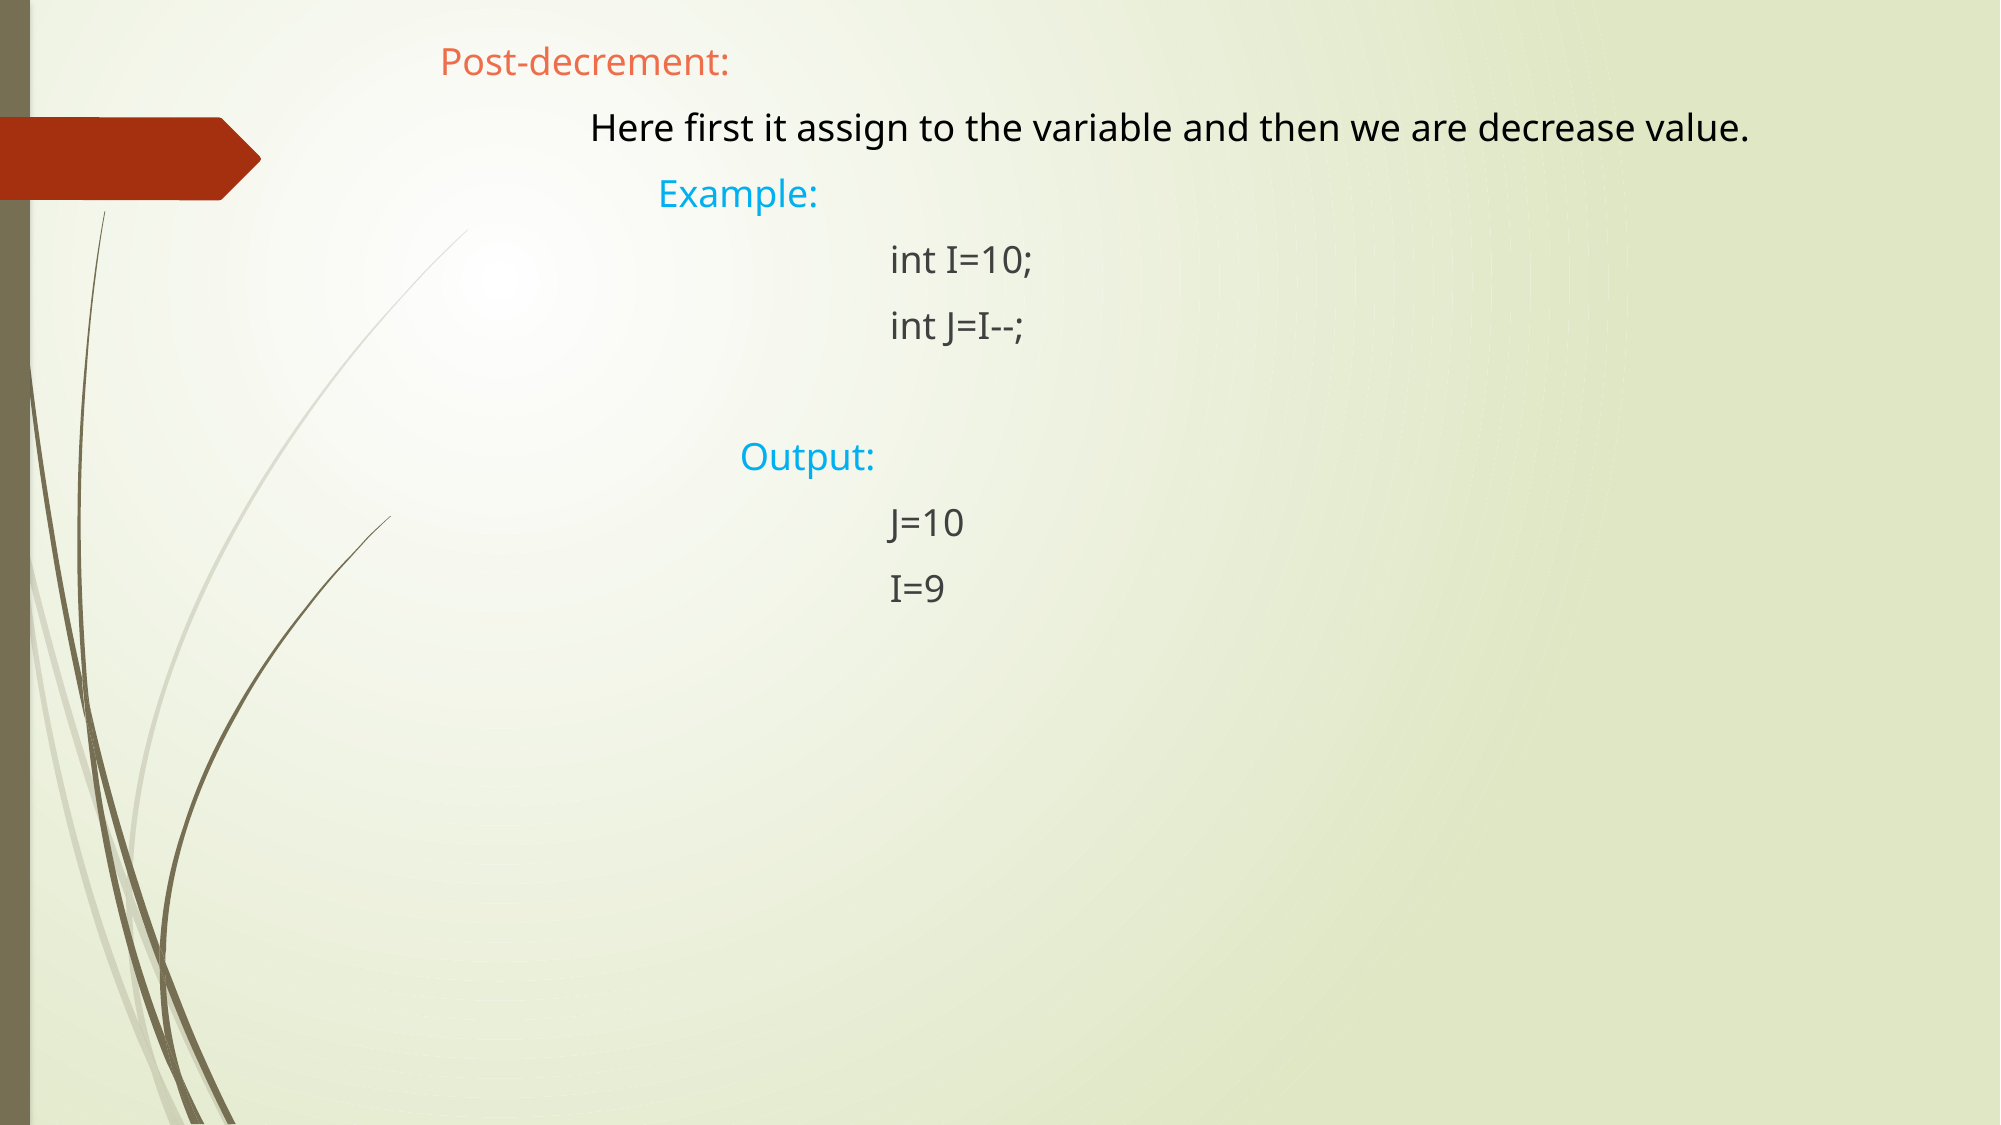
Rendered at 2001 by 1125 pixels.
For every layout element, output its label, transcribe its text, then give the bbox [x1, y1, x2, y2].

list Post-decrement: Here first it assign to the variable and then we are decrease value. Example: int I=10; int J=I--; Output: J=10 I=9 [424, 30, 1888, 970]
